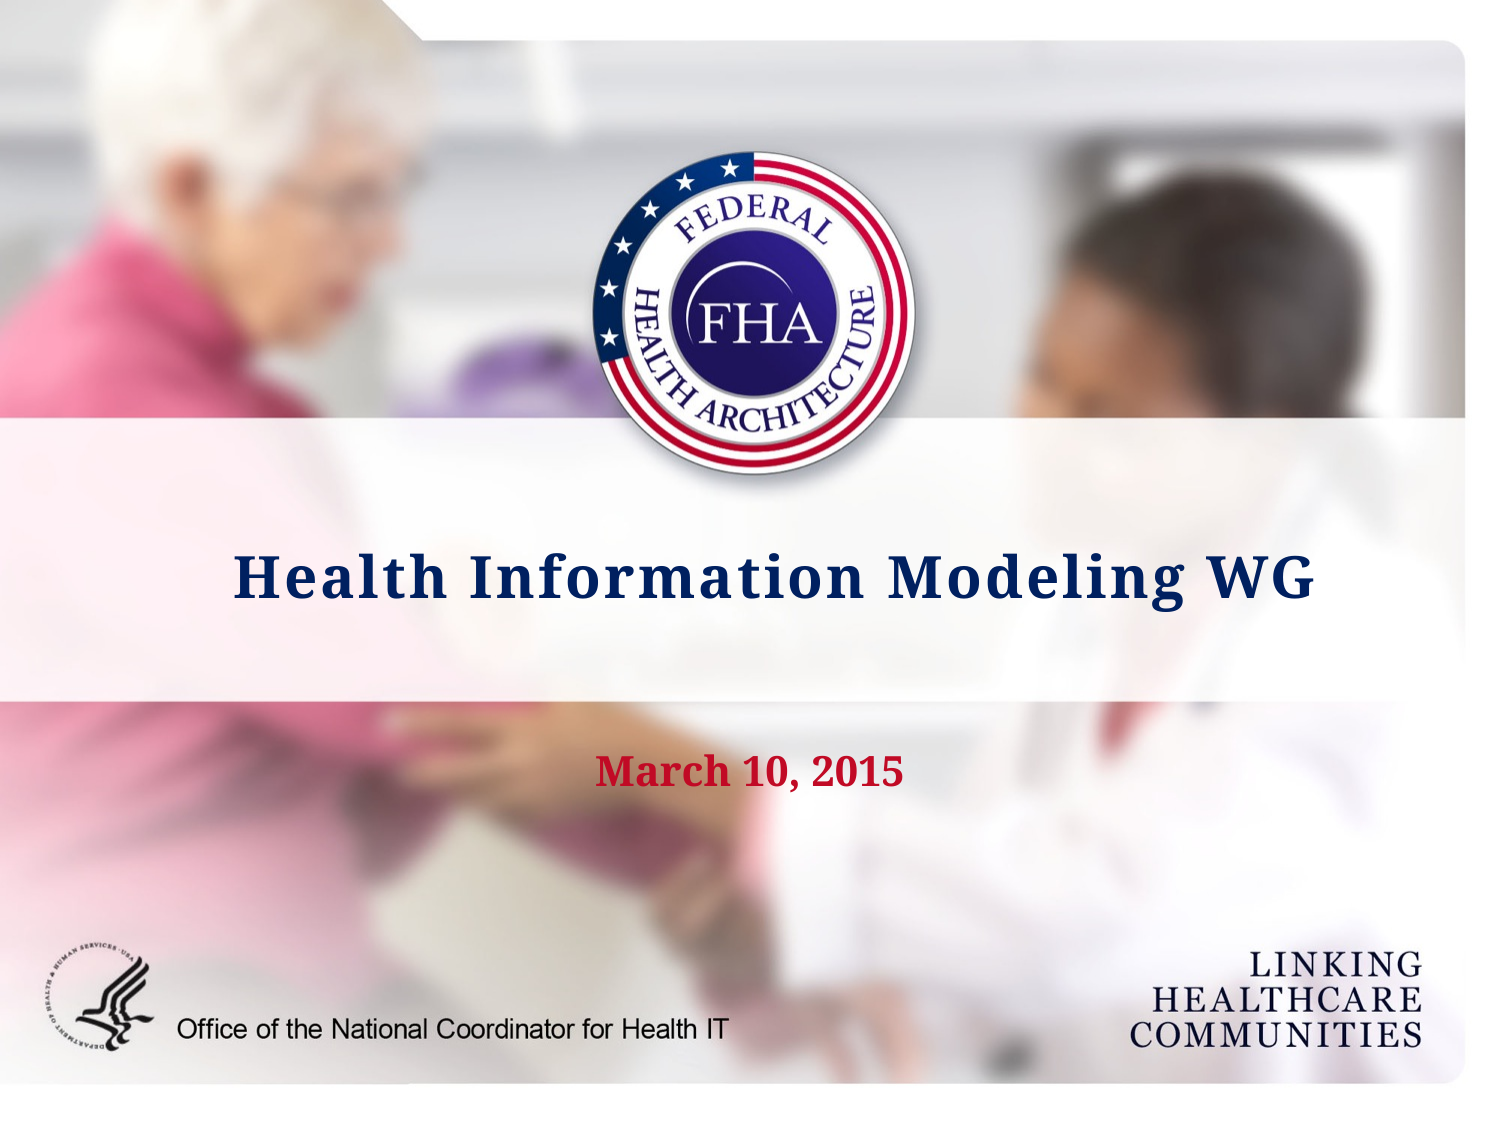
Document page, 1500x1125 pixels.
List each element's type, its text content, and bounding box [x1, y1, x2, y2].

title Health Information Modeling WG [136, 511, 1413, 638]
subtitle March 10, 2015 [224, 736, 1276, 826]
picture [0, 0, 1500, 1125]
